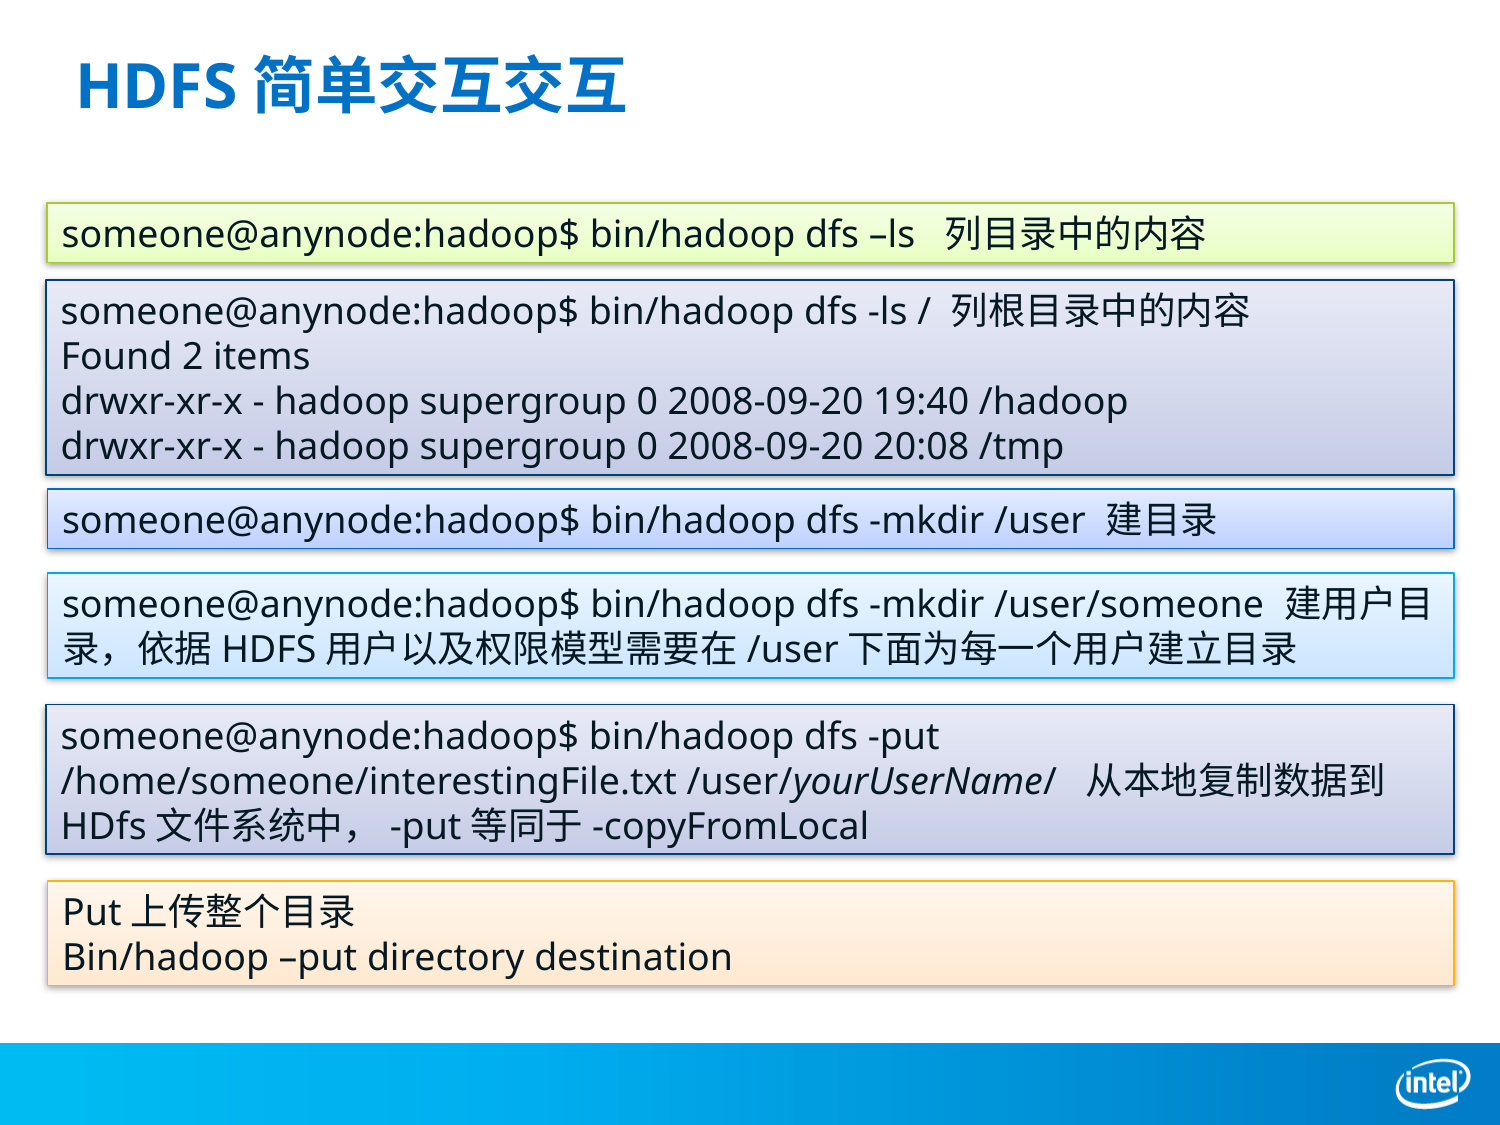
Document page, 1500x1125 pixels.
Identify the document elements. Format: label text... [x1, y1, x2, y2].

text_box someone@anynode:hadoop$ bin/hadoop dfs -ls / 列根目录中的内容 Found 2 items drwxr-xr-x - hadoop supergroup 0 2008-09-20 19:40 /hadoop drwxr-xr-x - hadoop supergroup 0 2008-09-20 20:08 /tmp [45, 279, 1455, 476]
picture [1307, 1043, 1314, 1125]
picture [1324, 1043, 1500, 1125]
picture [1245, 1043, 1252, 1125]
text_box someone@anynode:hadoop$ bin/hadoop dfs -put /home/someone/interestingFile.txt /user/yourUserName/ 从本地复制数据到HDfs文件系统中，-put等同于-copyFromLocal [45, 704, 1455, 855]
text_box Put上传整个目录 Bin/hadoop –put directory destination [47, 880, 1455, 986]
text_box someone@anynode:hadoop$ bin/hadoop dfs –ls 列目录中的内容 [46, 202, 1455, 263]
picture [1289, 1043, 1296, 1125]
text_box someone@anynode:hadoop$ bin/hadoop dfs -mkdir /user 建目录 [47, 488, 1455, 549]
text_box someone@anynode:hadoop$ bin/hadoop dfs -mkdir /user/someone 建用户目录，依据HDFS用户以及权限模型需要在/user下面为每一个用户建立目录 [47, 572, 1455, 679]
title HDFS简单交互交互 [75, 67, 1425, 200]
